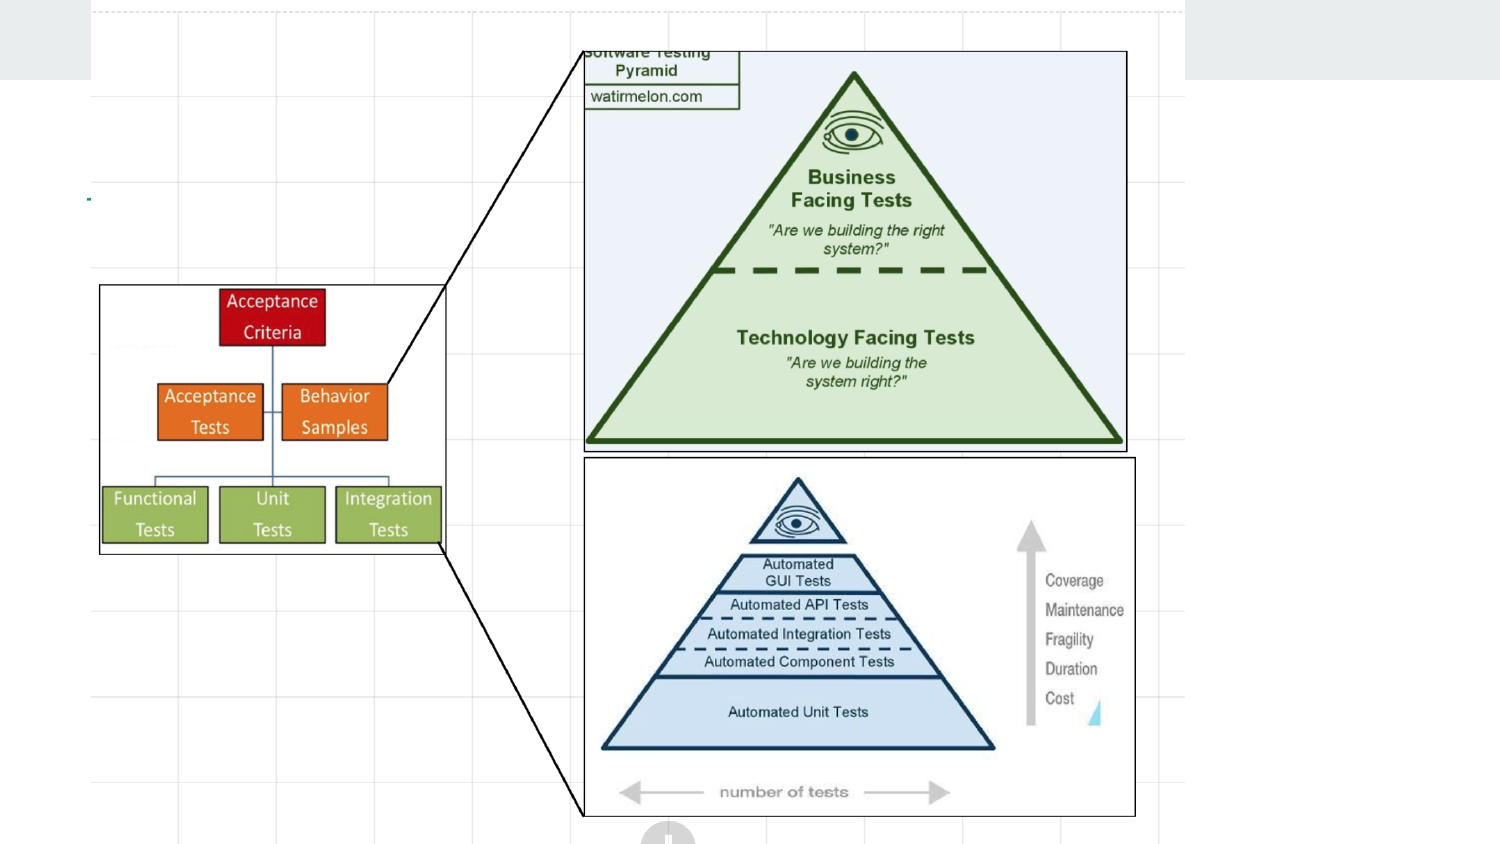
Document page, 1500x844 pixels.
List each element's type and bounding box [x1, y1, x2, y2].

picture [91, 0, 1185, 844]
